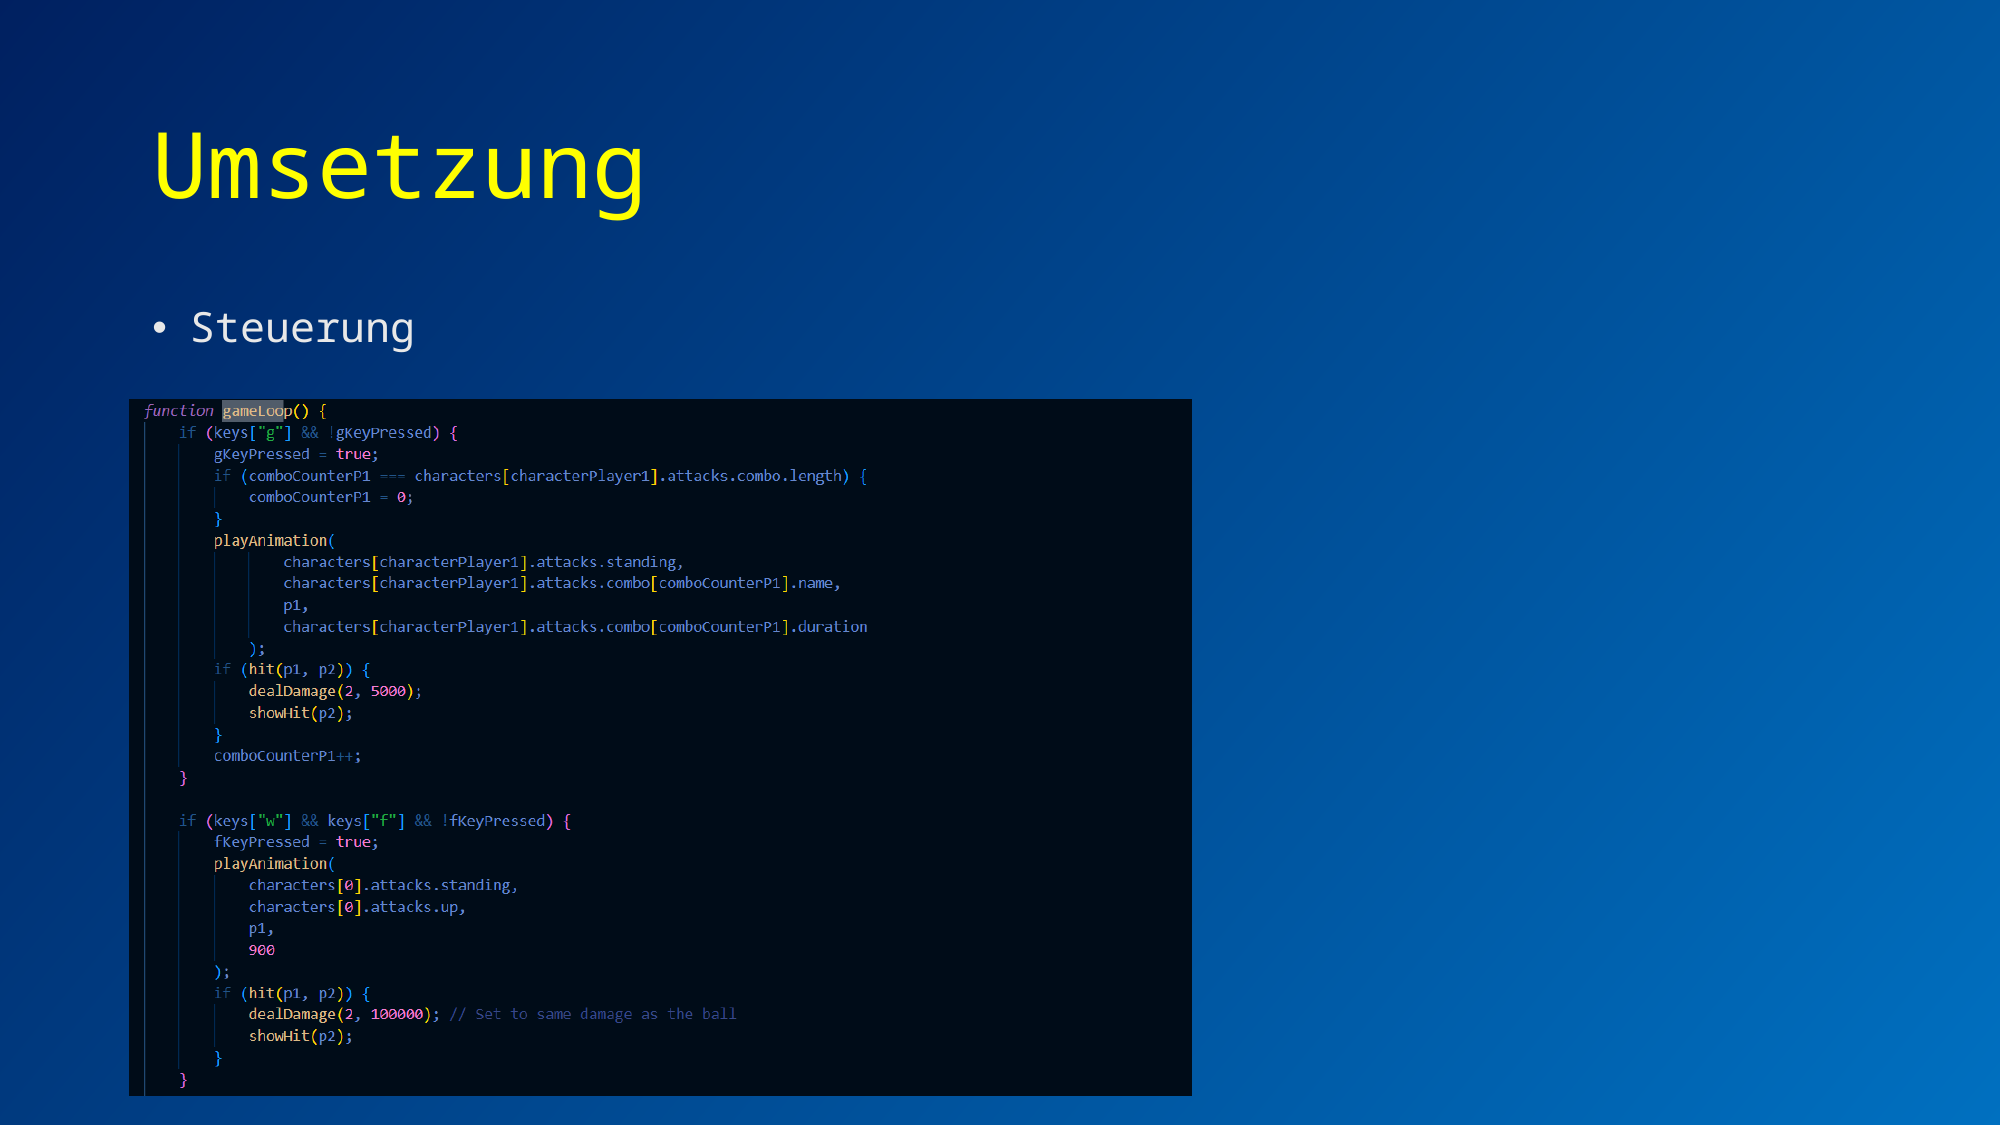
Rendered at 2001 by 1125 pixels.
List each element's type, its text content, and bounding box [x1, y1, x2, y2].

title Umsetzung [137, 59, 1863, 278]
picture [129, 399, 1193, 1096]
list Steuerung [137, 299, 1863, 1014]
